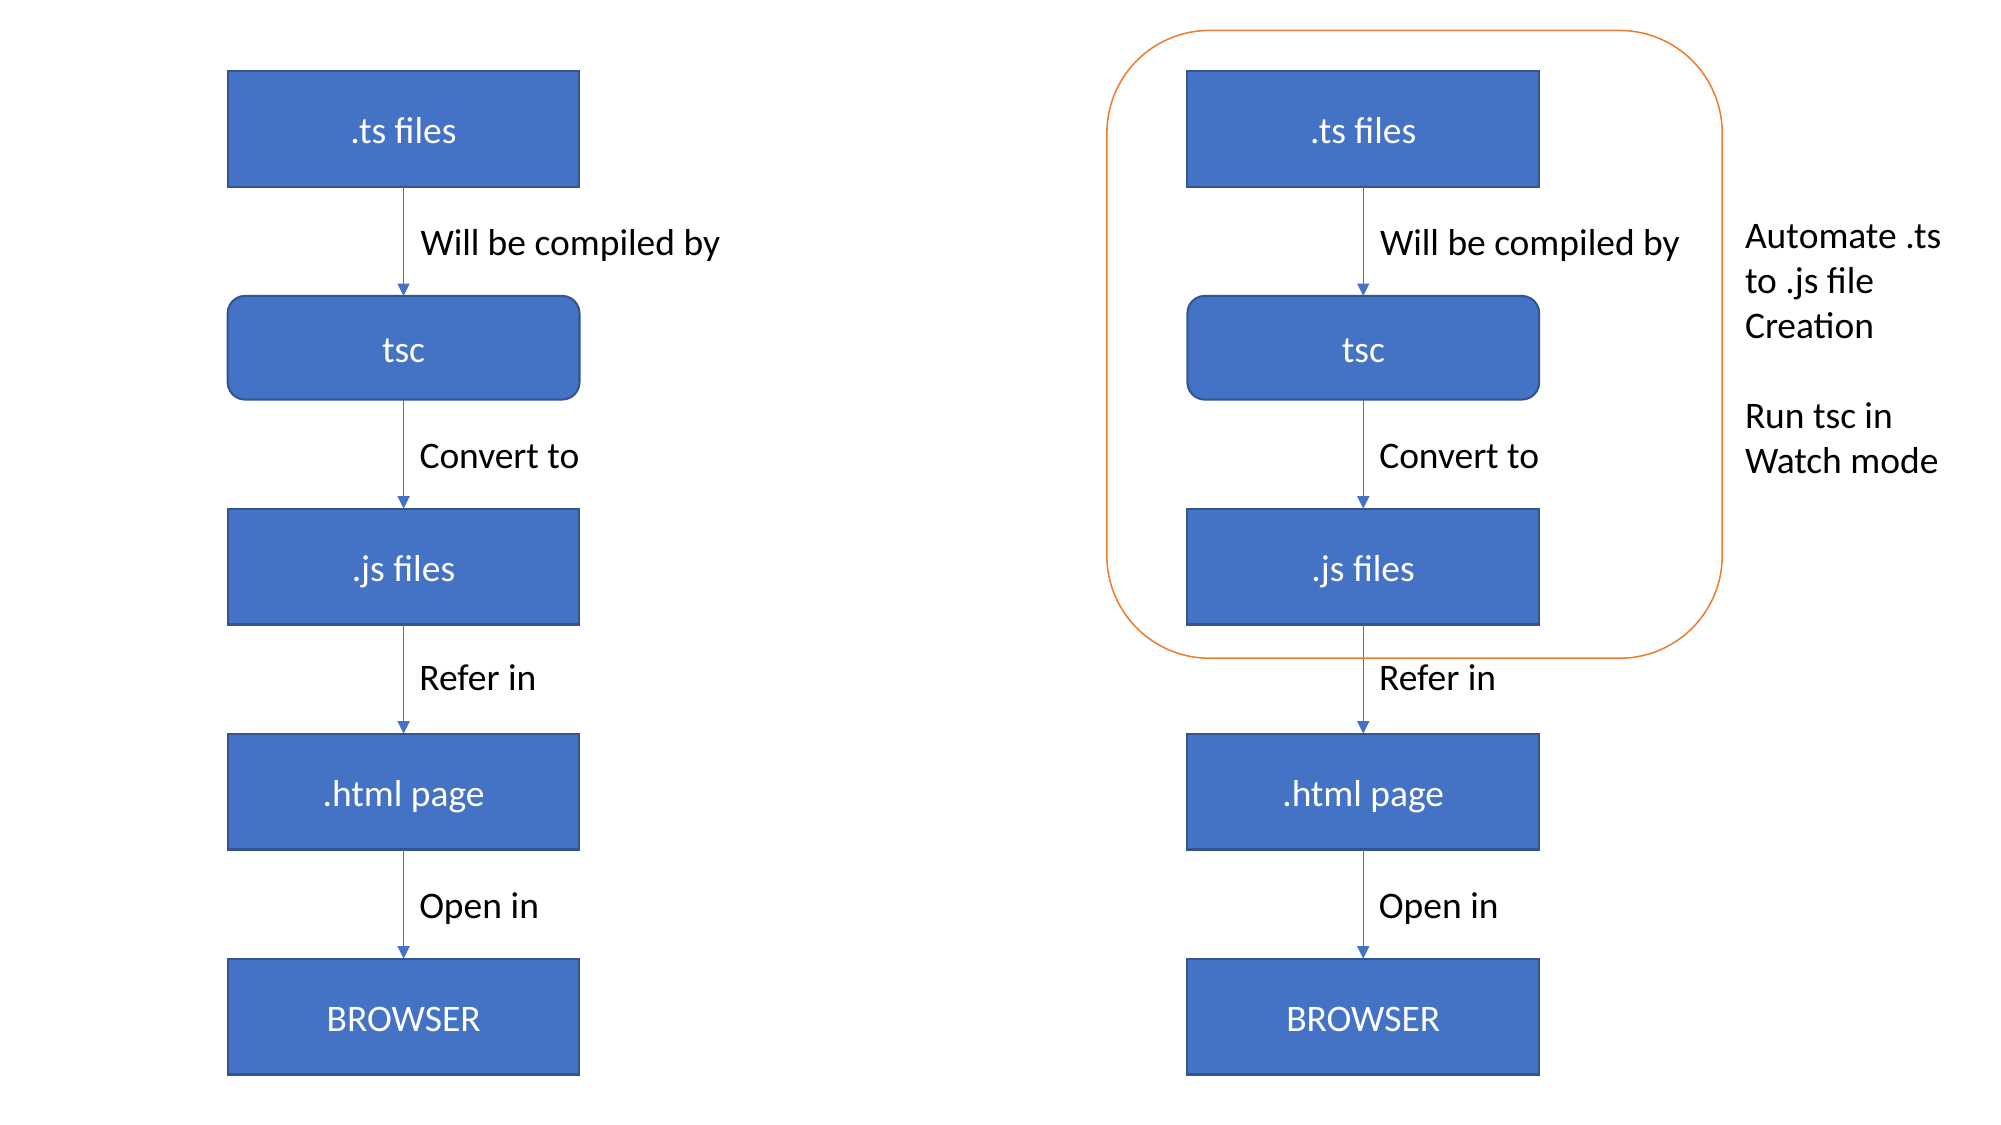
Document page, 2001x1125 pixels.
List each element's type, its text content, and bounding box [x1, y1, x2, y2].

text_box .html page [1186, 733, 1540, 851]
text_box .ts files [227, 70, 580, 188]
text_box .js files [227, 508, 580, 626]
text_box BROWSER [1186, 958, 1540, 1076]
text_box [1106, 30, 1723, 659]
text_box .html page [227, 733, 580, 851]
text_box Will be compiled by [405, 211, 736, 271]
text_box Refer in [404, 646, 552, 706]
text_box Open in [1364, 873, 1514, 934]
text_box Open in [404, 873, 555, 934]
text_box Refer in [1364, 659, 1512, 706]
text_box BROWSER [227, 958, 580, 1076]
text_box tsc [226, 294, 581, 401]
text_box Convert to [404, 423, 595, 484]
text_box Automate .ts to .js file Creation Run tsc in Watch mode [1730, 203, 1966, 489]
